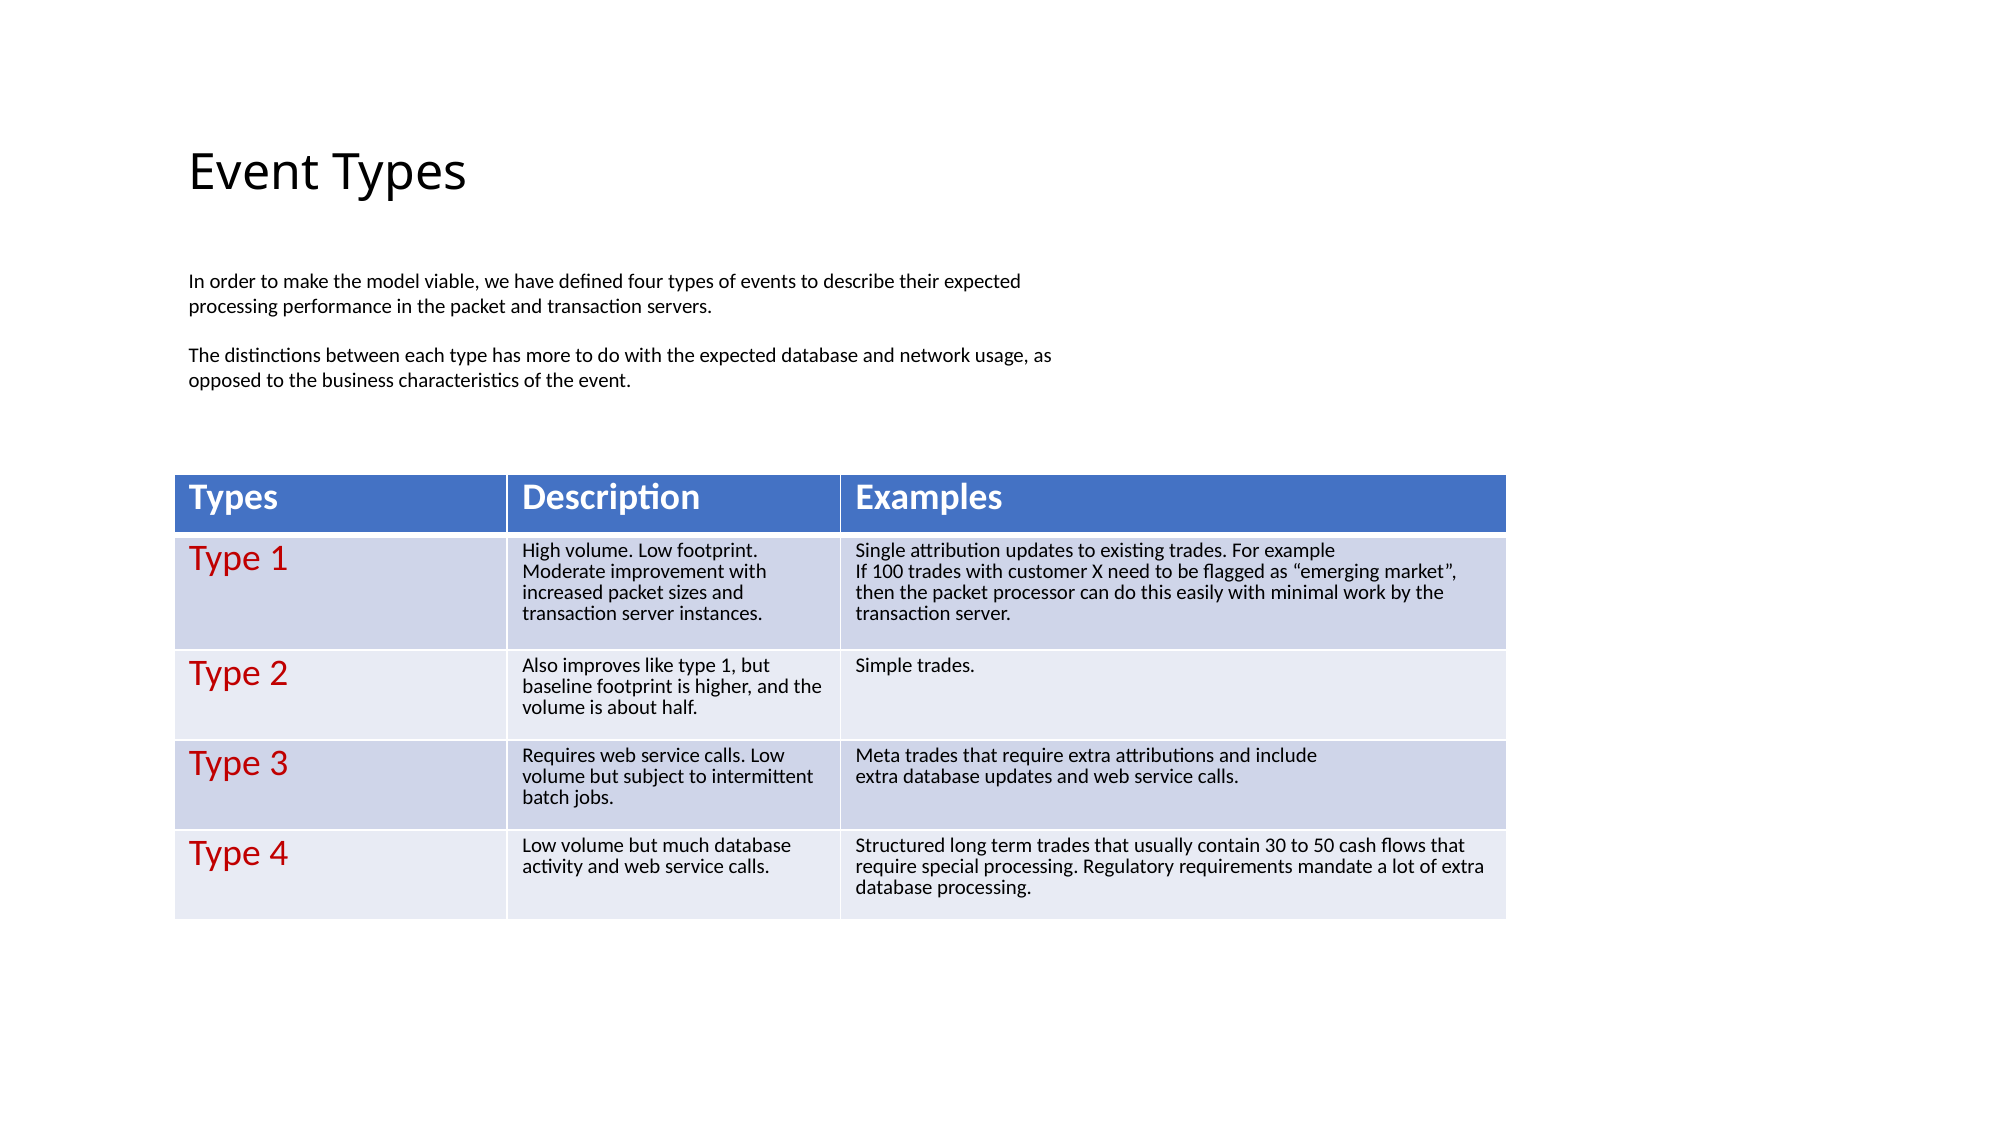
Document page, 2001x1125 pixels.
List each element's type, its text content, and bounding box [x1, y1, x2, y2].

table_cell Requires web service calls. Low volume but subject to intermittent batch jobs. [508, 741, 840, 829]
table_cell Structured long term trades that usually contain 30 to 50 cash flows that require special processing. Regulatory requirements mandate a lot of extra database processing. [841, 831, 1506, 919]
text_box Event Types [173, 131, 1174, 207]
table_cell Meta trades that require extra attributions and include extra database updates and web service calls. [841, 741, 1506, 829]
table_cell Type 2 [175, 651, 506, 739]
table_cell High volume. Low footprint. Moderate improvement with increased packet sizes and transaction server instances. [508, 538, 840, 649]
table_cell Type 3 [175, 741, 506, 829]
table_cell Single attribution updates to existing trades. For example If 100 trades with customer X need to be flagged as “emerging market”, then the packet processor can do this easily with minimal work by the transaction server. [841, 538, 1506, 649]
table_header Examples [841, 475, 1506, 532]
table_cell Type 4 [175, 831, 506, 919]
table_header Description [508, 475, 840, 532]
table_cell Type 1 [175, 538, 506, 649]
table_cell Low volume but much database activity and web service calls. [508, 831, 840, 919]
table_cell Also improves like type 1, but baseline footprint is higher, and the volume is about half. [508, 651, 840, 739]
table_header Types [175, 475, 506, 532]
text_box In order to make the model viable, we have defined four types of events to describe their expected processing performance in the packet and transaction servers. The distinctions between each type has more to do with the expected database and network usage, as opposed to the business characteristics of the event. [173, 259, 1068, 400]
table_cell Simple trades. [841, 651, 1506, 739]
